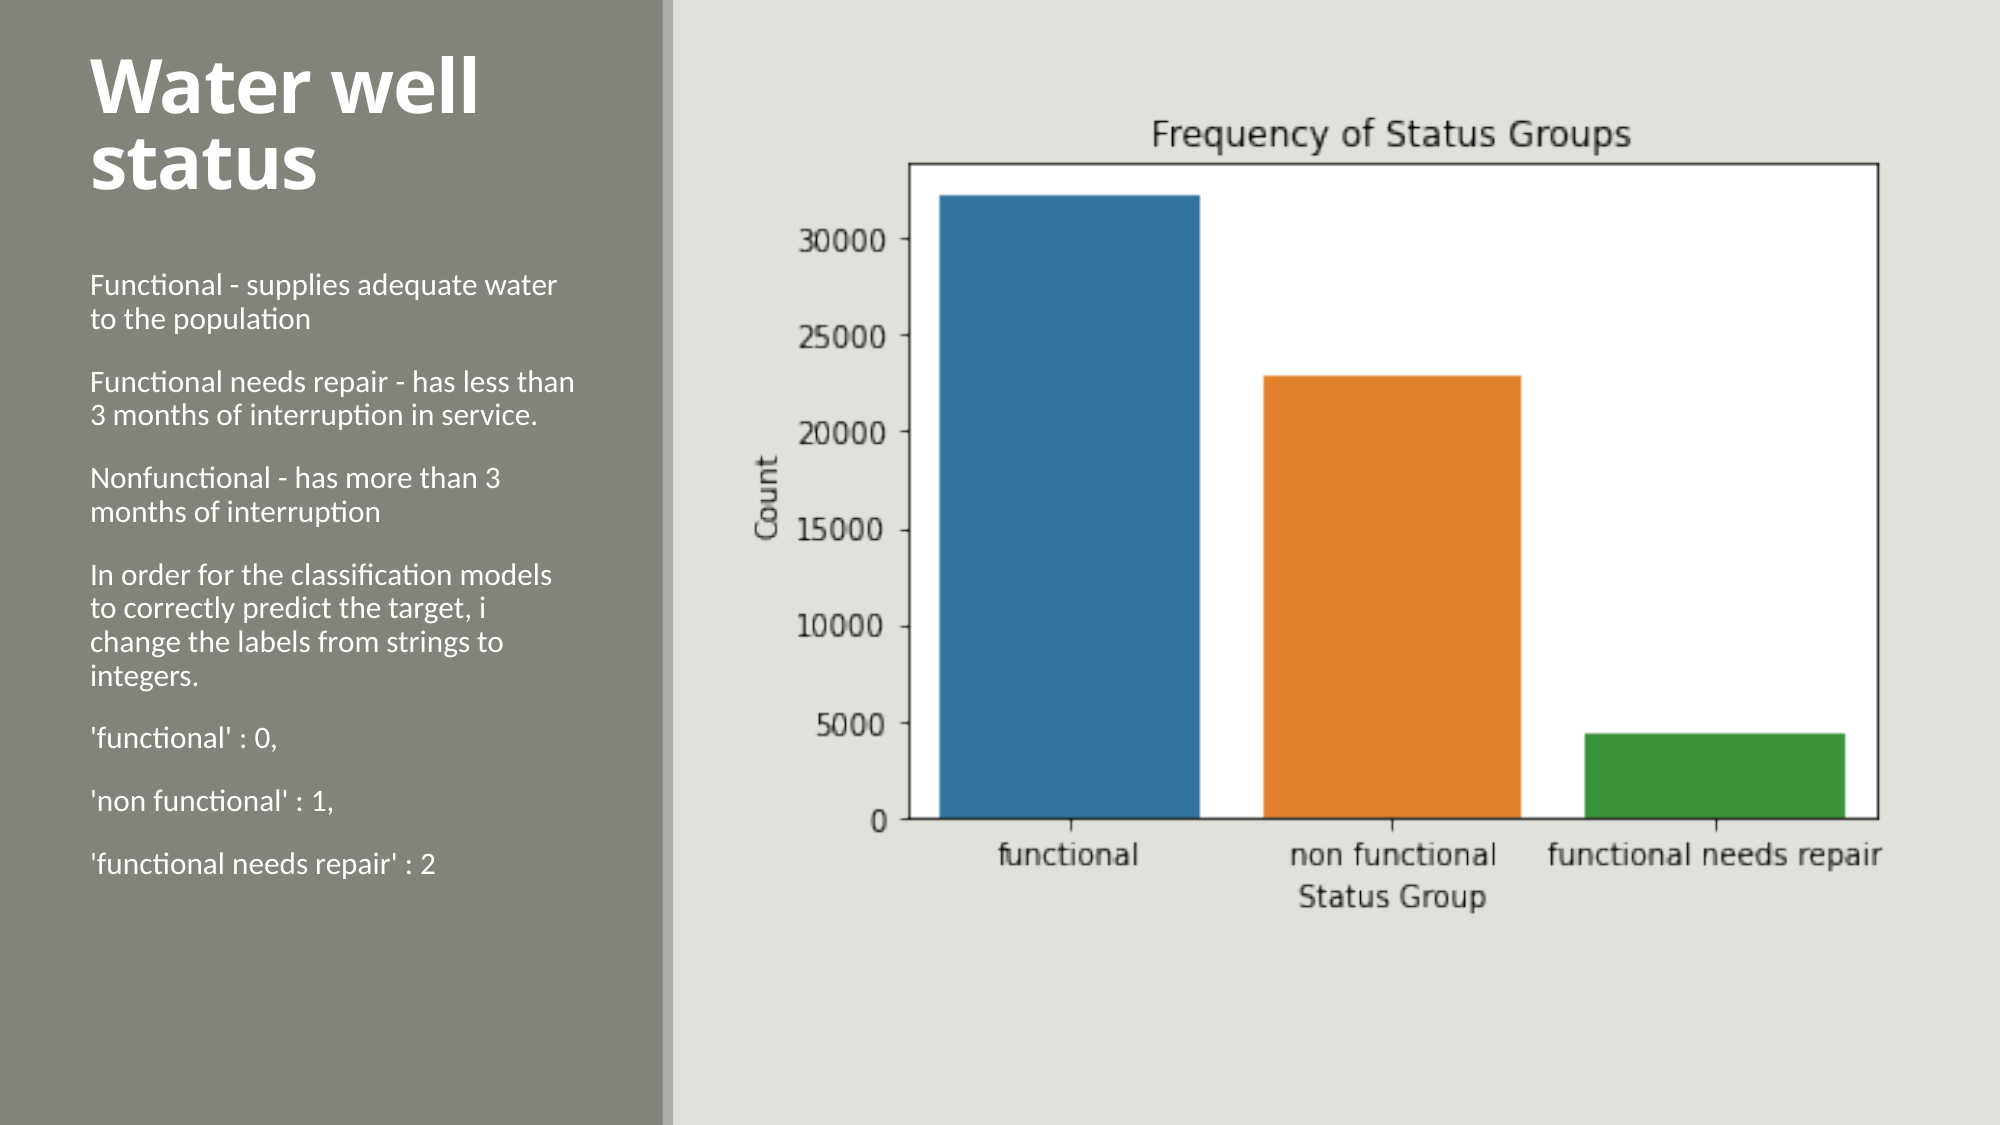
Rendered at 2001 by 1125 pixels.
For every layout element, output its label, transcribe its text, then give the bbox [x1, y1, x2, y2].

list Functional - supplies adequate water to the population Functional needs repair - has less than 3 months of interruption in service. Nonfunctional - has more than 3 months of interruption In order for the classification models to correctly predict the target, i change the labels from strings to integers. 'functional' : 0, 'non functional' : 1, 'functional needs repair' : 2 [75, 261, 600, 1035]
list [735, 96, 1904, 934]
title Water well status [75, 97, 600, 213]
